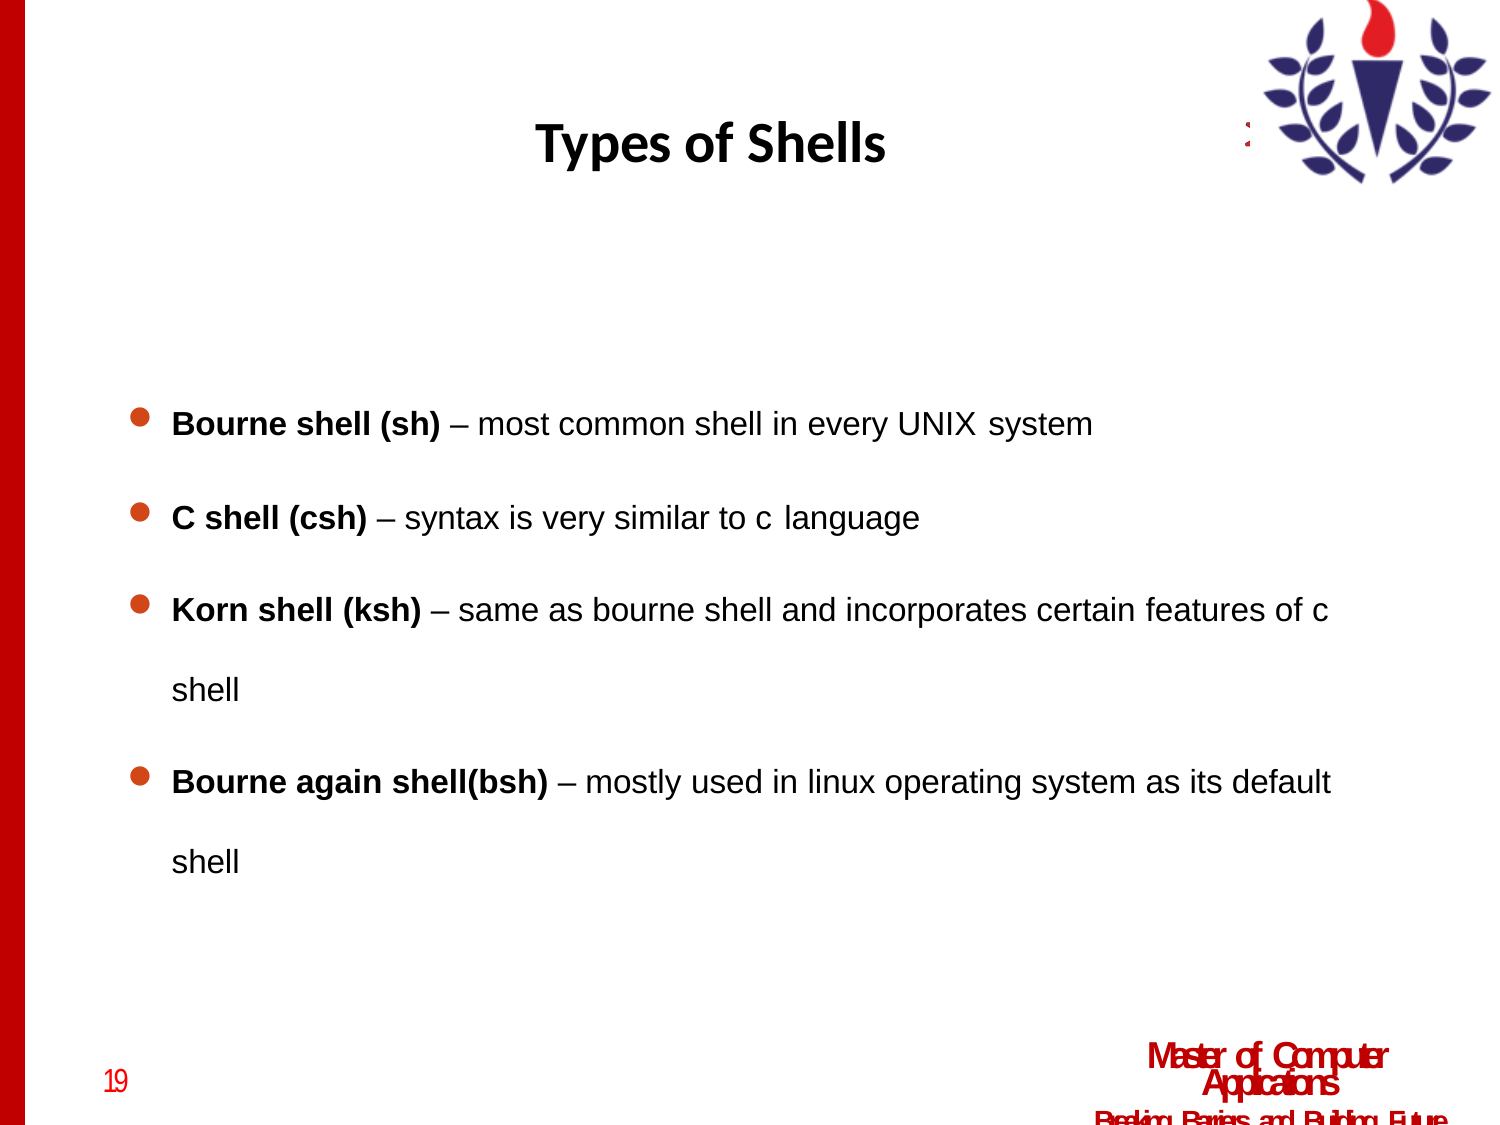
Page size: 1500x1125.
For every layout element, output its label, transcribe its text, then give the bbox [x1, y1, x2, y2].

text_box Bourne shell (sh) – most common shell in every UNIX system C shell (csh) – syntax is very similar to c language Korn shell (ksh) – same as bourne shell and incorporates certain features of c shell Bourne again shell(bsh) – mostly used in linux operating system as its default shell [125, 401, 1387, 881]
title Types of Shells [533, 103, 893, 292]
picture [1234, 0, 1500, 226]
slide_number 19 [76, 1031, 215, 1125]
footer Master of Computer Applications Breaking Barriers and Building Future [1088, 1049, 1455, 1125]
